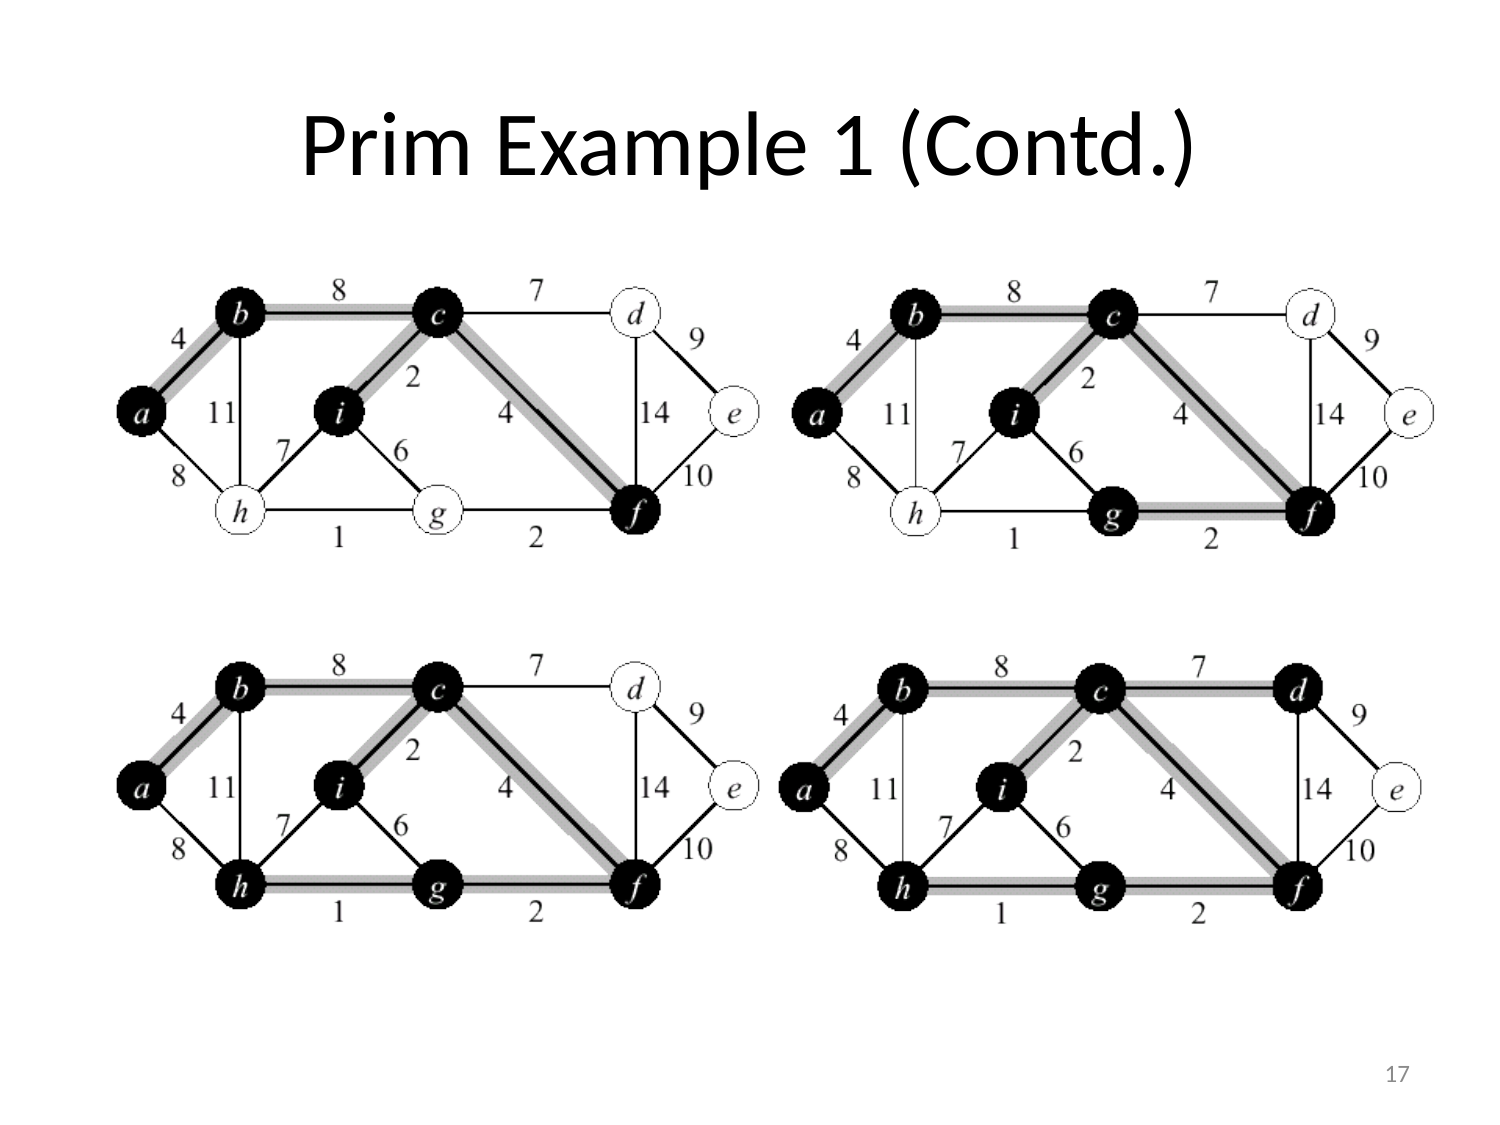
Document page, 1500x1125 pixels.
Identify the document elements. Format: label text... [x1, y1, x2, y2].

title Prim Example 1 (Contd.) [75, 45, 1425, 233]
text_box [774, 649, 1426, 932]
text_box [112, 649, 766, 927]
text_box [787, 274, 1440, 554]
slide_number 17 [1074, 1042, 1425, 1103]
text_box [112, 274, 763, 554]
